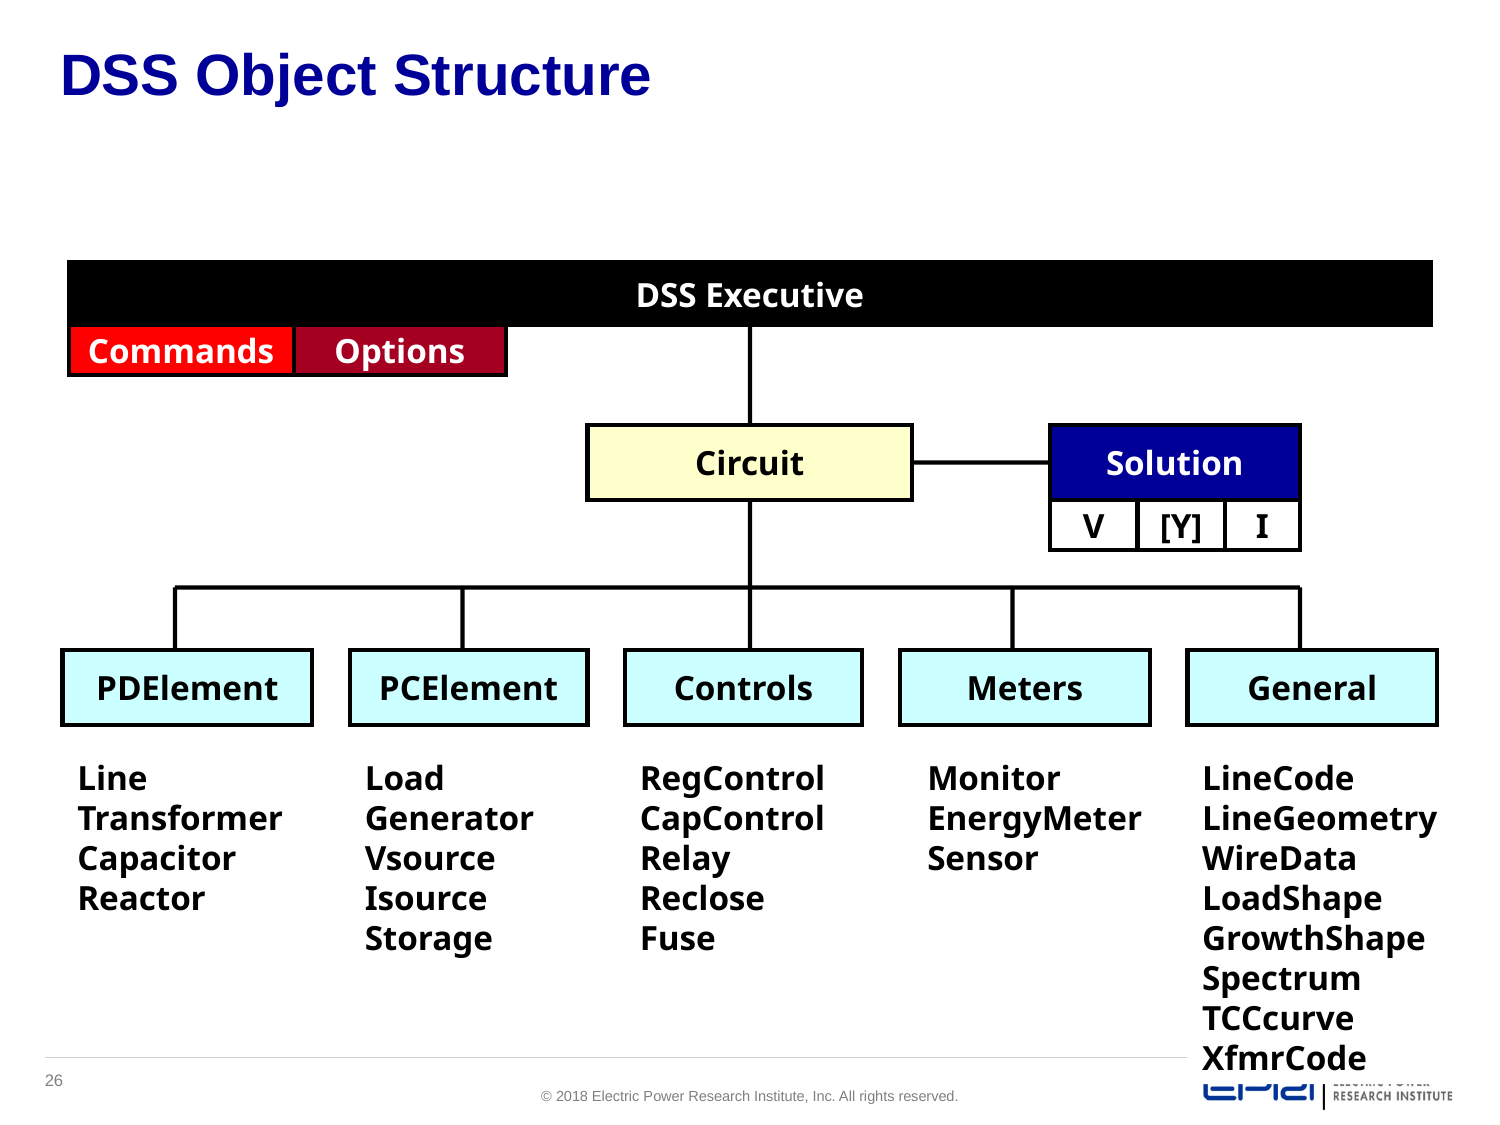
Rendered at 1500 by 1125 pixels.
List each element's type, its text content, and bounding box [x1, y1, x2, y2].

text_box Solution [1050, 424, 1300, 500]
text_box Commands [68, 324, 293, 375]
text_box I [1224, 500, 1300, 550]
text_box Circuit [587, 424, 913, 500]
text_box Line Transformer Capacitor Reactor [62, 749, 313, 925]
text_box Monitor EnergyMeter Sensor [912, 749, 1163, 885]
text_box DSS Executive [68, 262, 1432, 325]
text_box General [1187, 649, 1438, 725]
text_box RegControl CapControl Relay Reclose Fuse [624, 749, 875, 965]
text_box PCElement [349, 649, 588, 725]
text_box V [1049, 500, 1137, 550]
picture [1200, 1085, 1455, 1113]
text_box Load Generator Vsource Isource Storage [350, 749, 600, 965]
text_box [Y] [1137, 500, 1224, 550]
text_box Controls [624, 649, 863, 725]
text_box PDElement [62, 649, 313, 725]
text_box LineCode LineGeometry WireData LoadShape GrowthShape Spectrum TCCcurve XfmrCode [1187, 749, 1475, 1085]
title DSS Object Structure [44, 29, 1456, 151]
text_box Options [293, 324, 507, 375]
text_box Meters [900, 649, 1150, 725]
